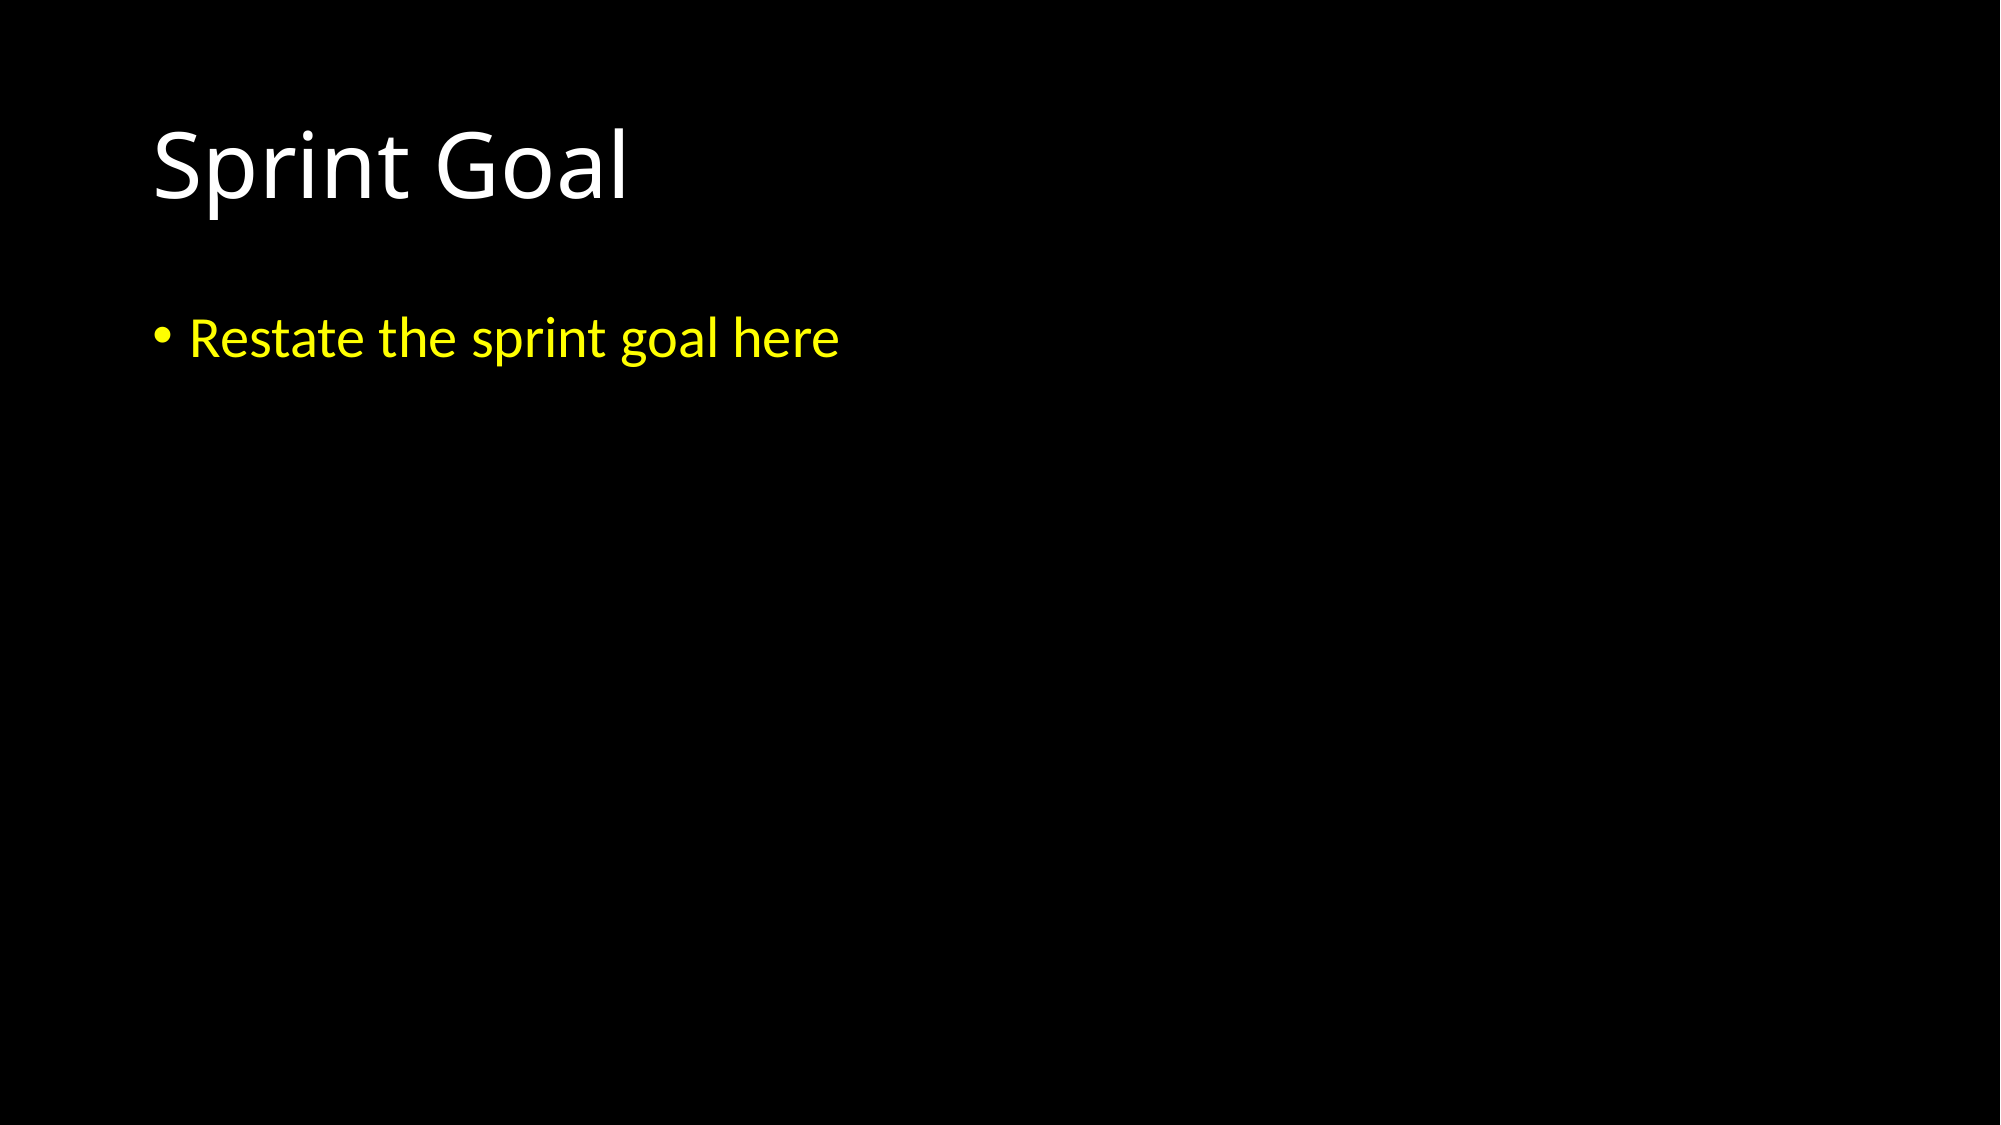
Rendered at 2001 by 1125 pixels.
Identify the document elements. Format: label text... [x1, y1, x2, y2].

list Restate the sprint goal here [137, 299, 1863, 1014]
title Sprint Goal [137, 59, 1863, 278]
